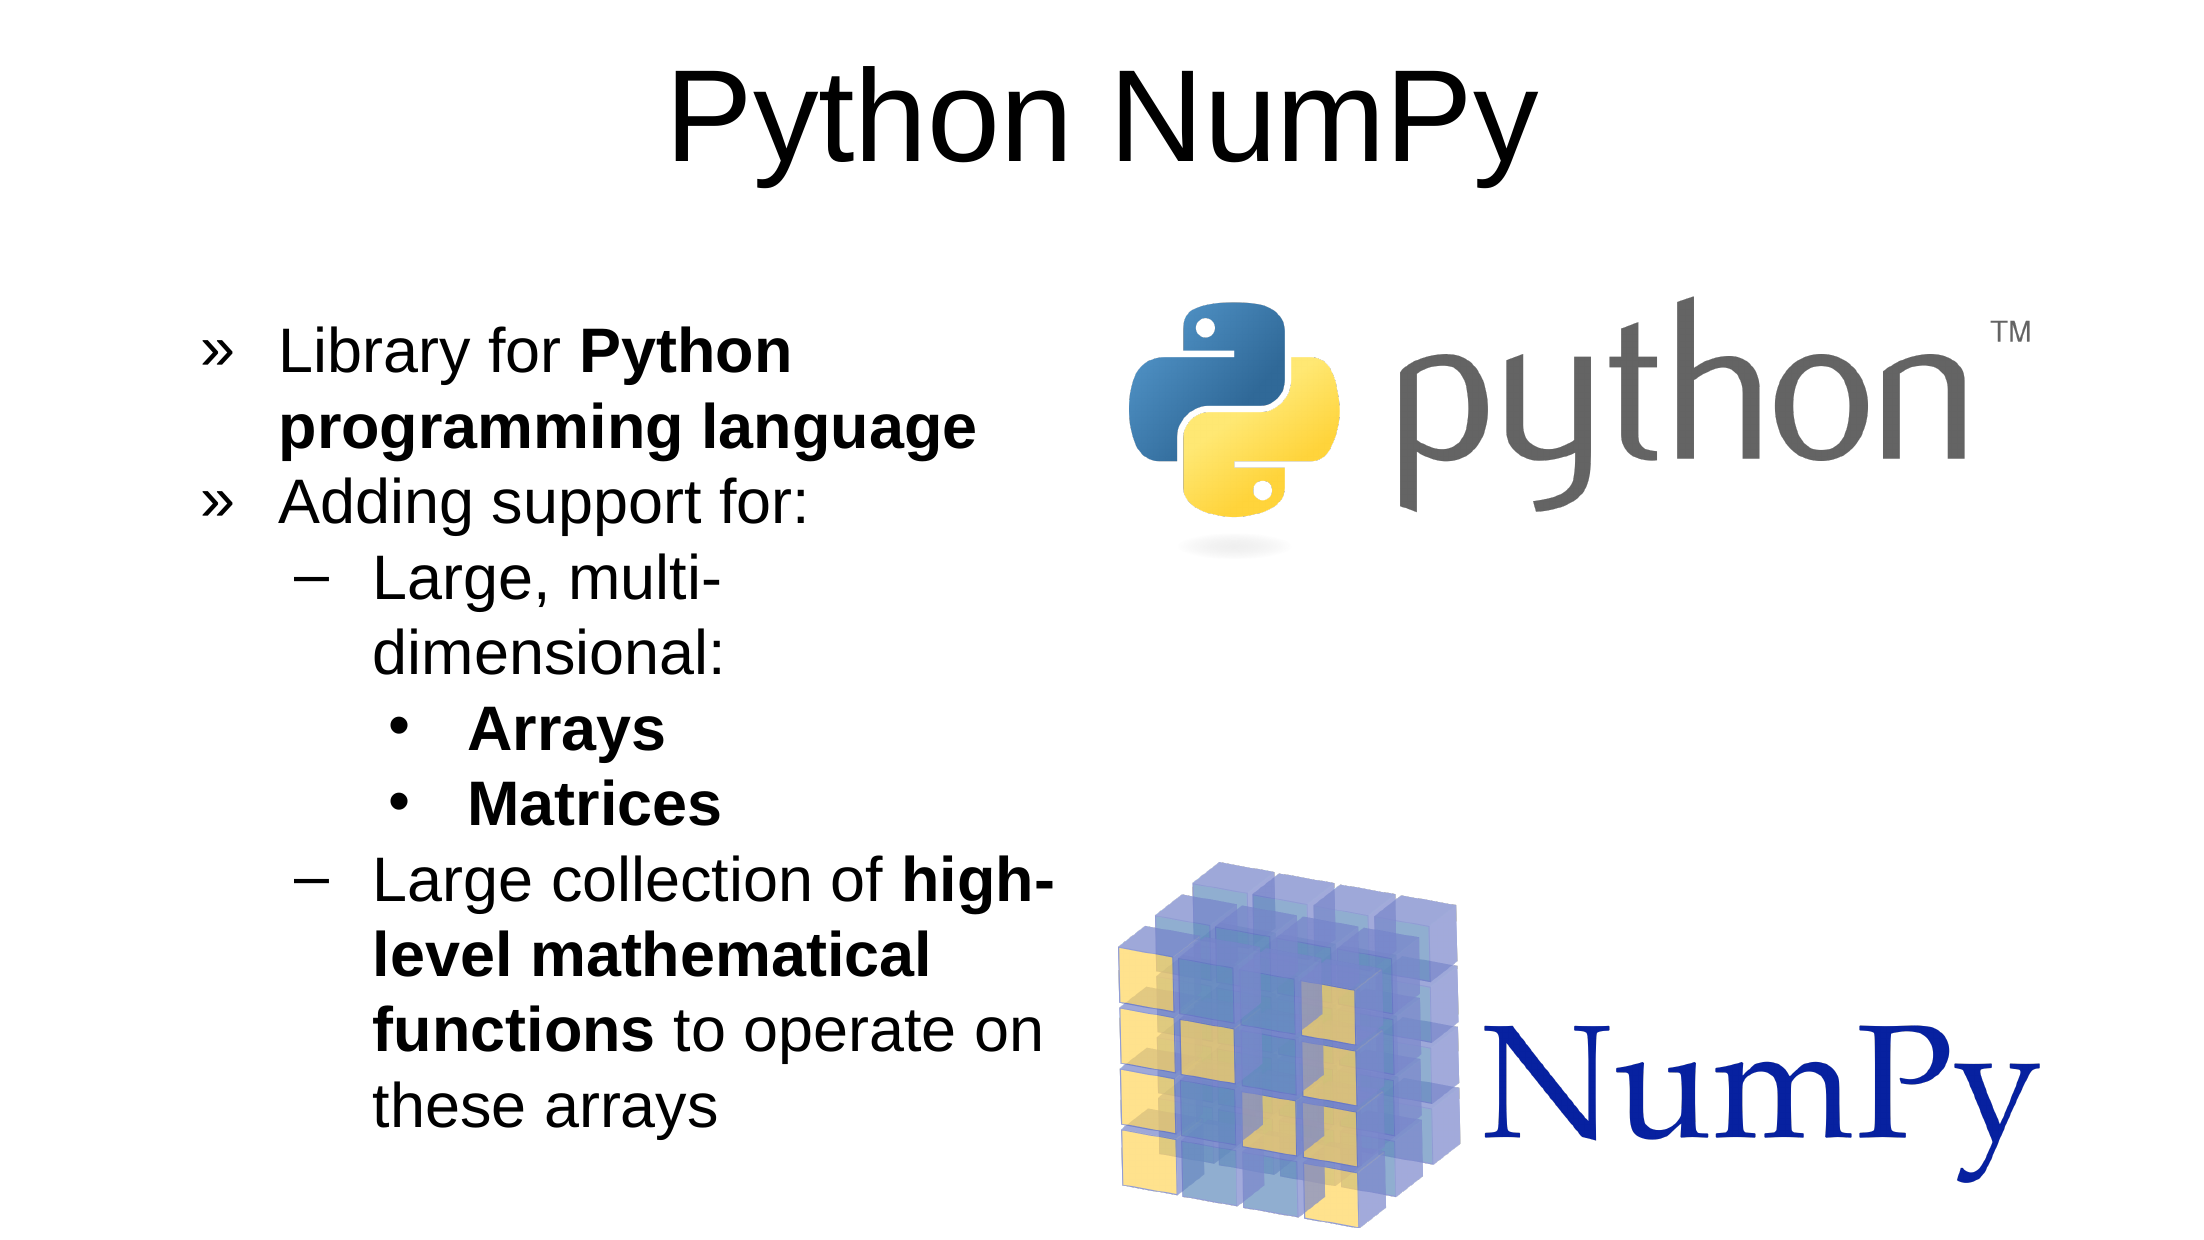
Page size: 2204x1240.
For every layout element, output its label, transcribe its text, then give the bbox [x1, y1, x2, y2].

list Library for Python programming language Adding support for: Large, multi-dimensional: Arrays Matrices Large collection of high-level mathematical functions to operate on these arrays [165, 290, 1087, 1228]
picture [1117, 862, 2040, 1228]
title Python NumPy [165, 0, 2040, 239]
picture [1117, 290, 2040, 565]
